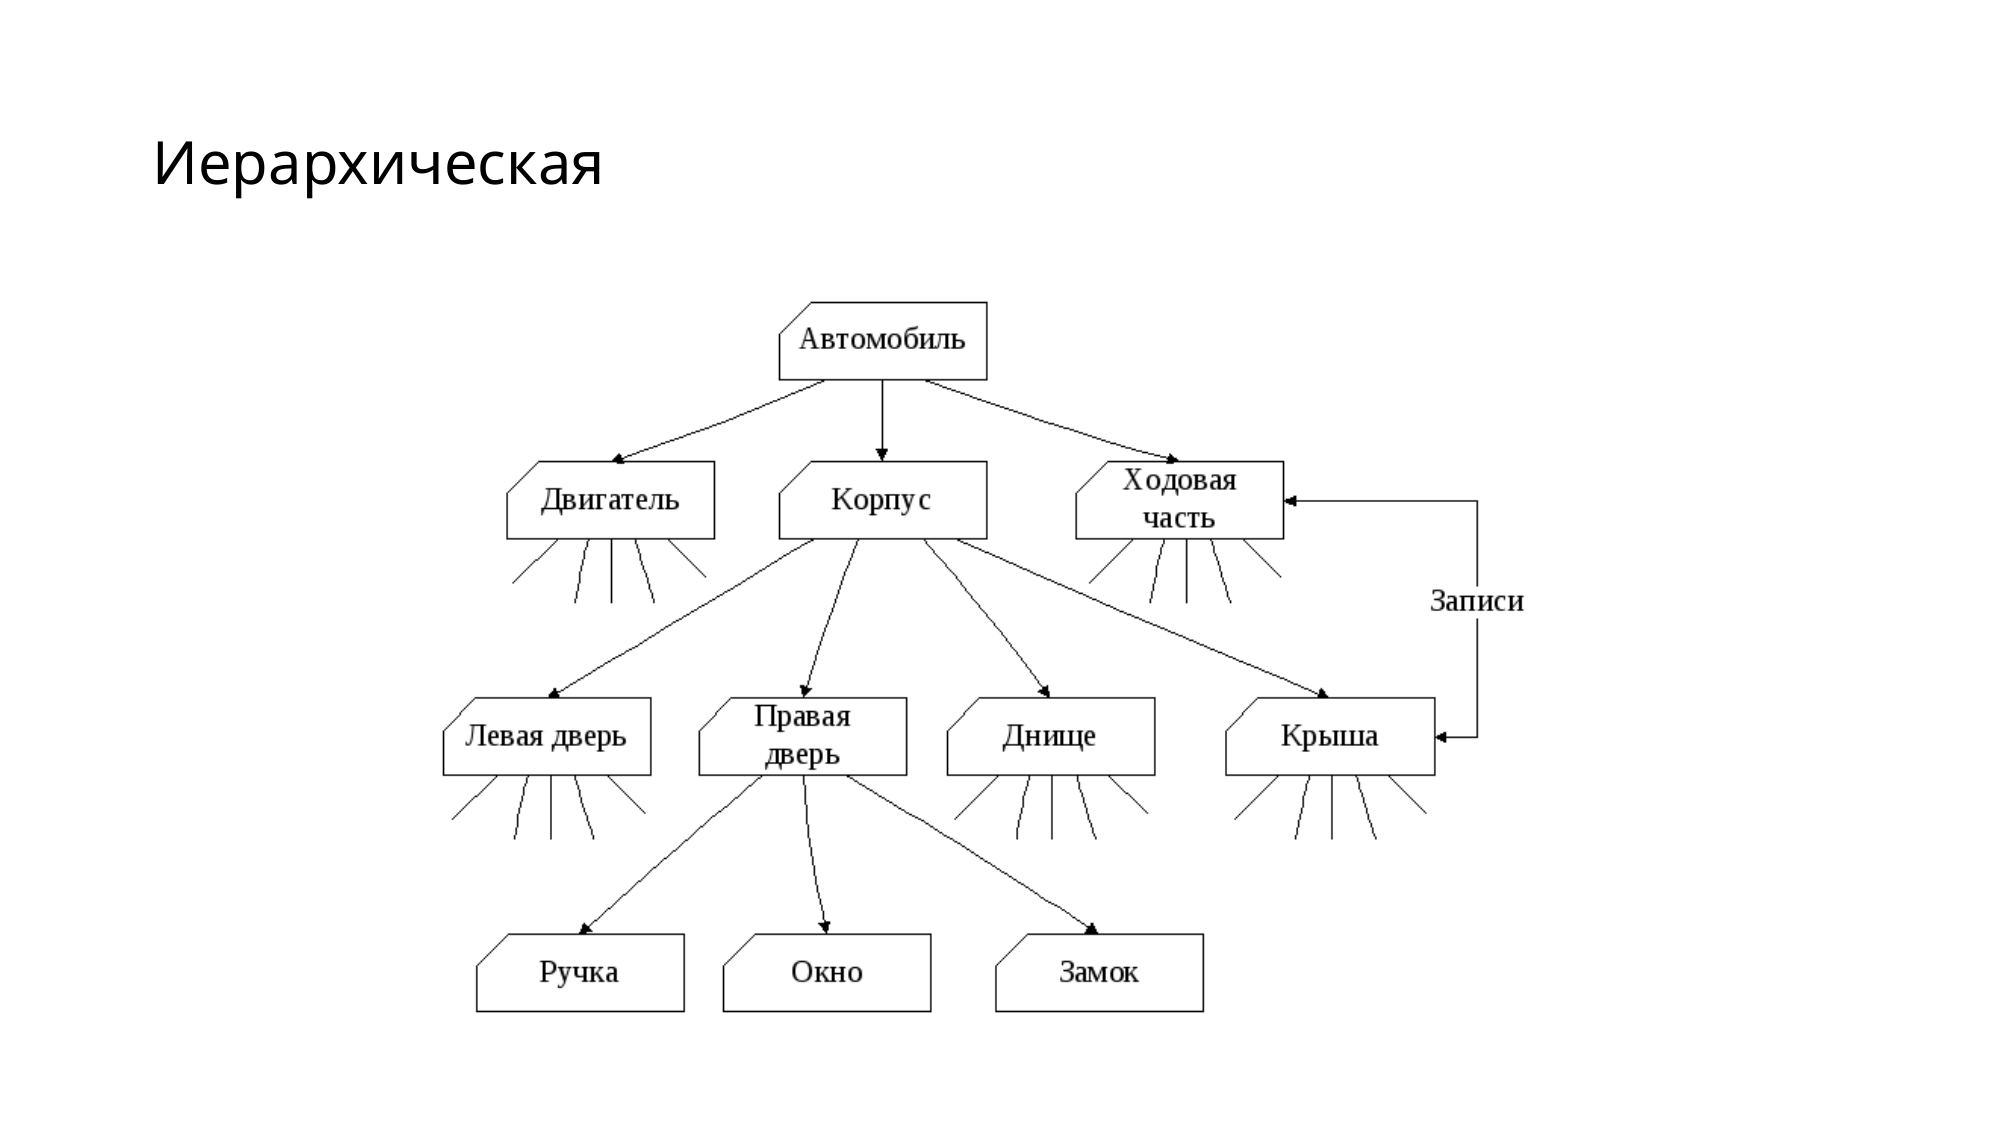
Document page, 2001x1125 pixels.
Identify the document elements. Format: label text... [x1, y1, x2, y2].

title Иерархическая [137, 59, 1863, 278]
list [440, 299, 1560, 1014]
